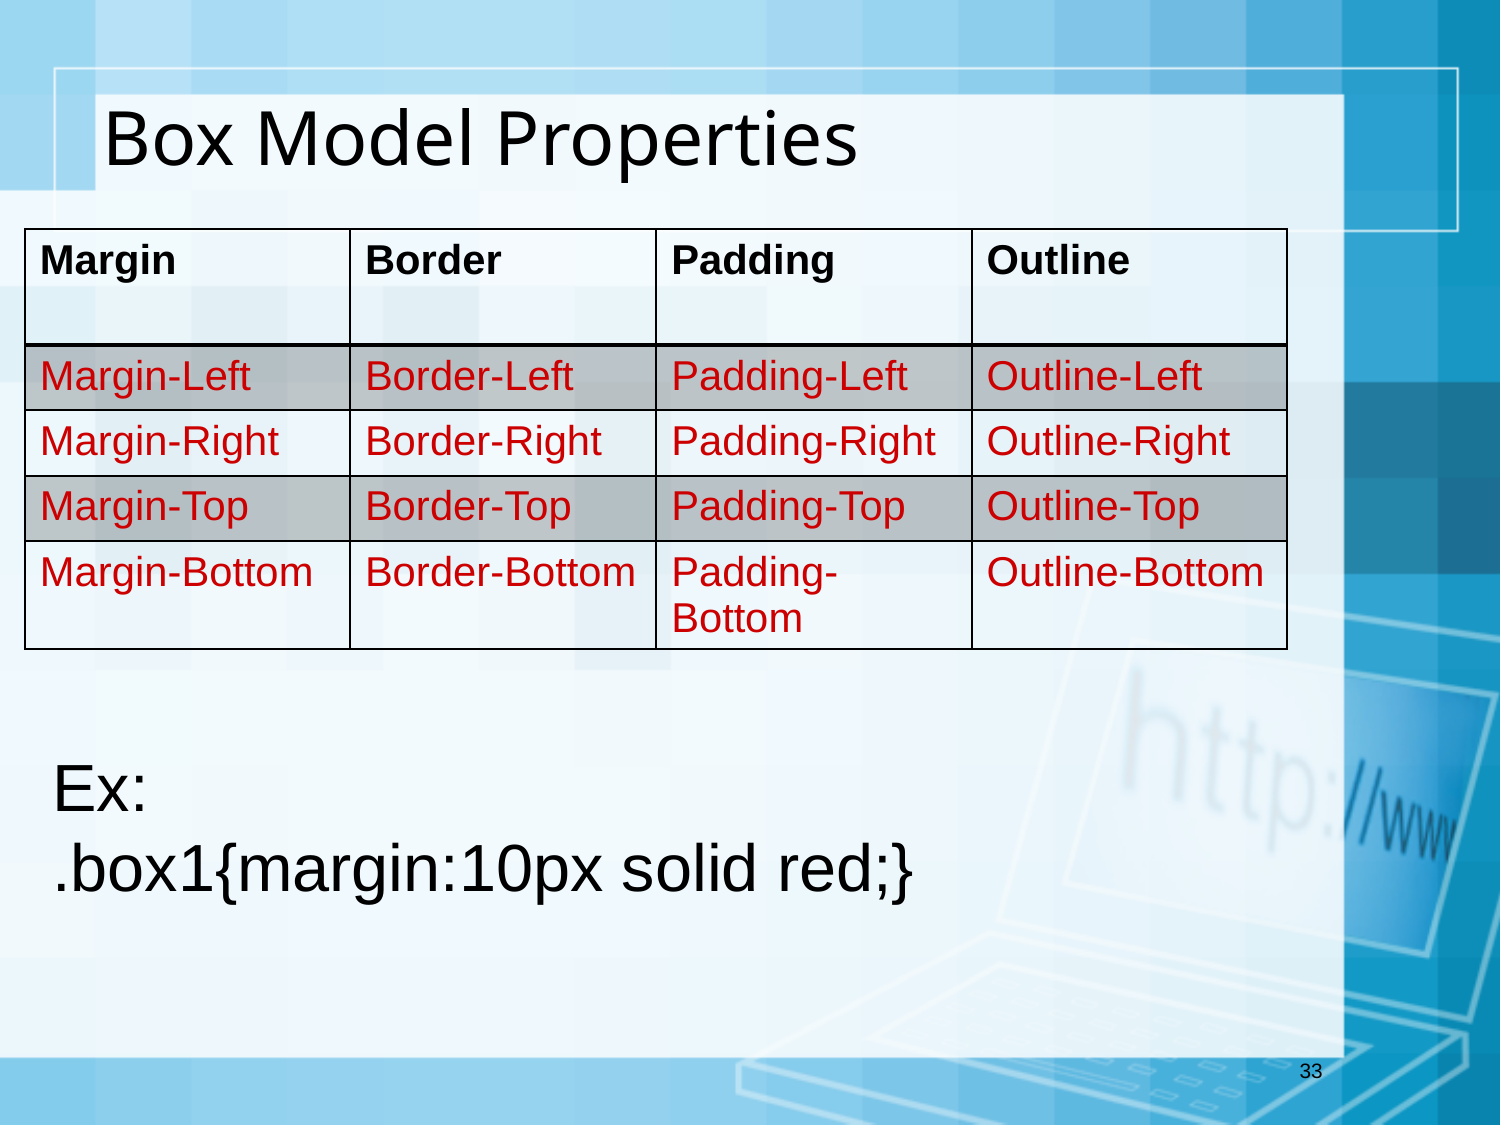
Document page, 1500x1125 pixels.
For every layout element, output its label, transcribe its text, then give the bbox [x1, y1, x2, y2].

table_cell Border-Left [351, 347, 655, 409]
table_cell Padding-Bottom [657, 542, 971, 648]
table_cell Margin-Right [26, 411, 349, 475]
table_header Margin [26, 230, 349, 343]
table_cell Outline-Bottom [973, 542, 1286, 648]
table_cell Padding-Right [657, 411, 971, 475]
text_box Ex: .box1{margin:10px solid red;} [37, 737, 1275, 913]
table_cell Margin-Left [26, 347, 349, 409]
table_cell Outline-Left [973, 347, 1286, 409]
table_cell Border-Right [351, 411, 655, 475]
table_cell Margin-Top [26, 477, 349, 540]
table_cell Padding-Left [657, 347, 971, 409]
table_header Border [351, 230, 655, 343]
table_cell Border-Bottom [351, 542, 655, 648]
table_cell Border-Top [351, 477, 655, 540]
slide_number 33 [1124, 1049, 1338, 1125]
table_header Padding [657, 230, 971, 343]
picture [0, 0, 1500, 1125]
table_cell Margin-Bottom [26, 542, 349, 648]
table_cell Padding-Top [657, 477, 971, 540]
title Box Model Properties [87, 87, 1338, 201]
table_cell Outline-Top [973, 477, 1286, 540]
table_cell Outline-Right [973, 411, 1286, 475]
table_header Outline [973, 230, 1286, 343]
